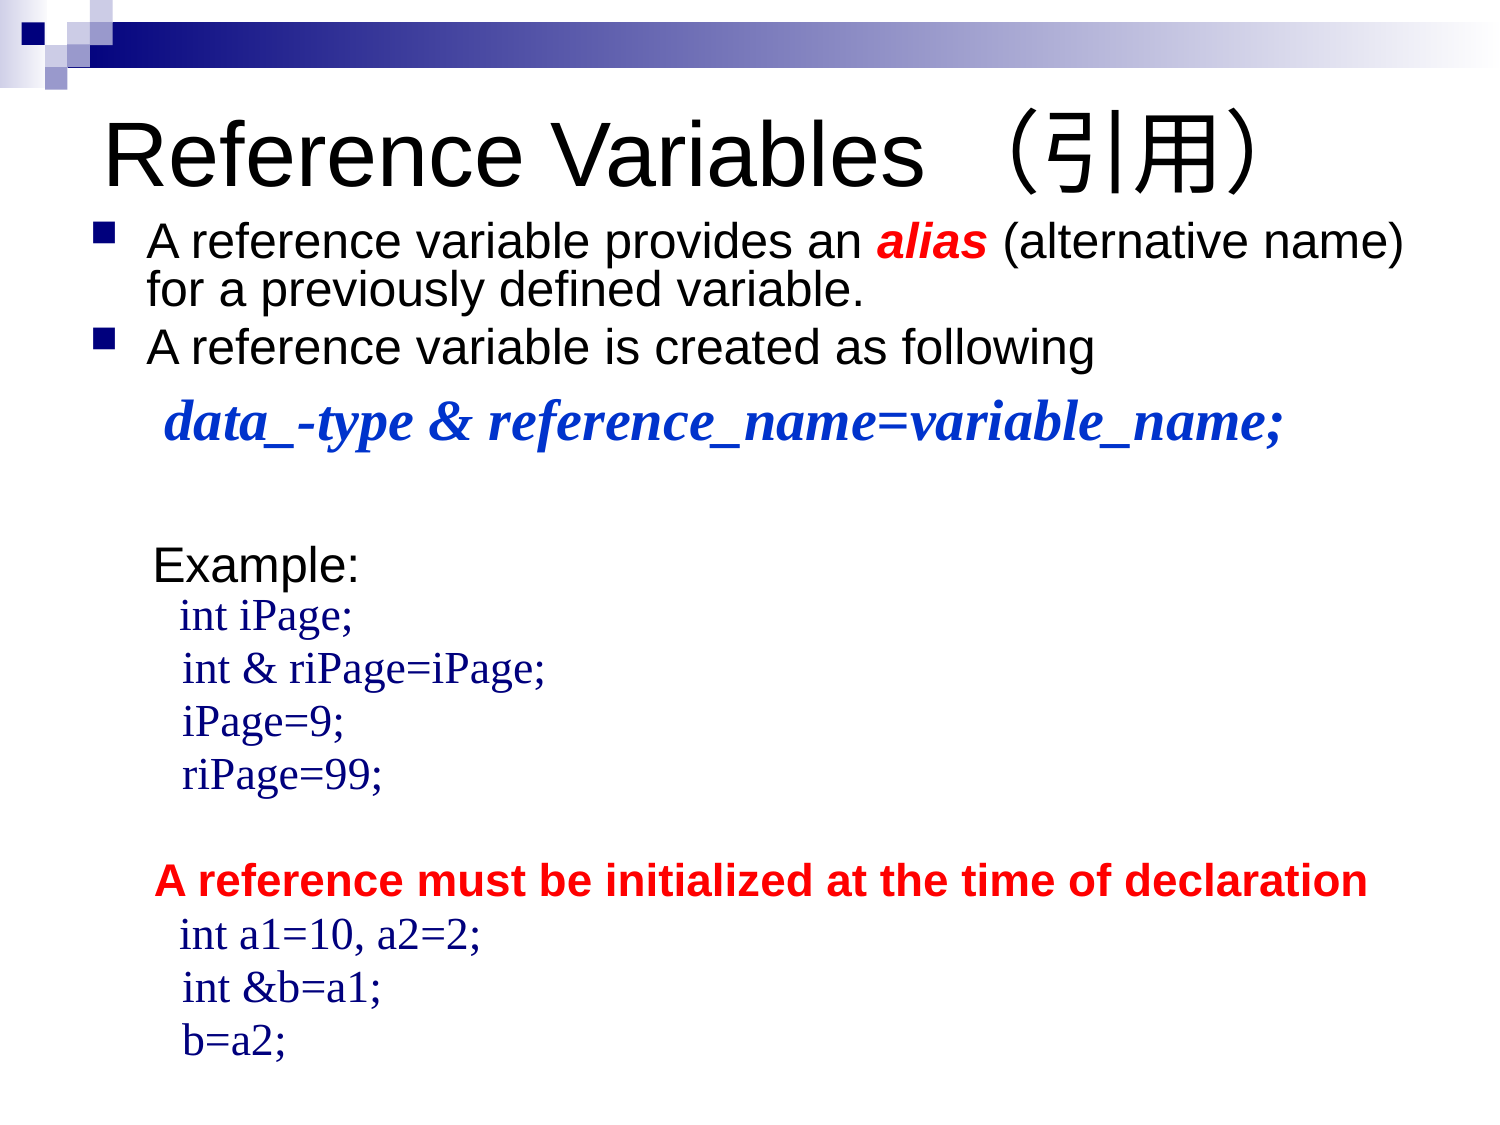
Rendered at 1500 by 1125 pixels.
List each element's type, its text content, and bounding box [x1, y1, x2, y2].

text_box data_-type & reference_name=variable_name; [149, 375, 1320, 460]
title Reference Variables（引用） [87, 37, 1438, 212]
list A reference variable provides an alias (alternative name) for a previously defined variable. A reference variable is created as following int iPage; int & riPage=iPage; iPage=9; riPage=99; A reference must be initialized at the time of declaration int a1=10, a2=2; int &b=a1; b=a2; [74, 212, 1448, 1125]
text_box Example: [137, 524, 528, 600]
